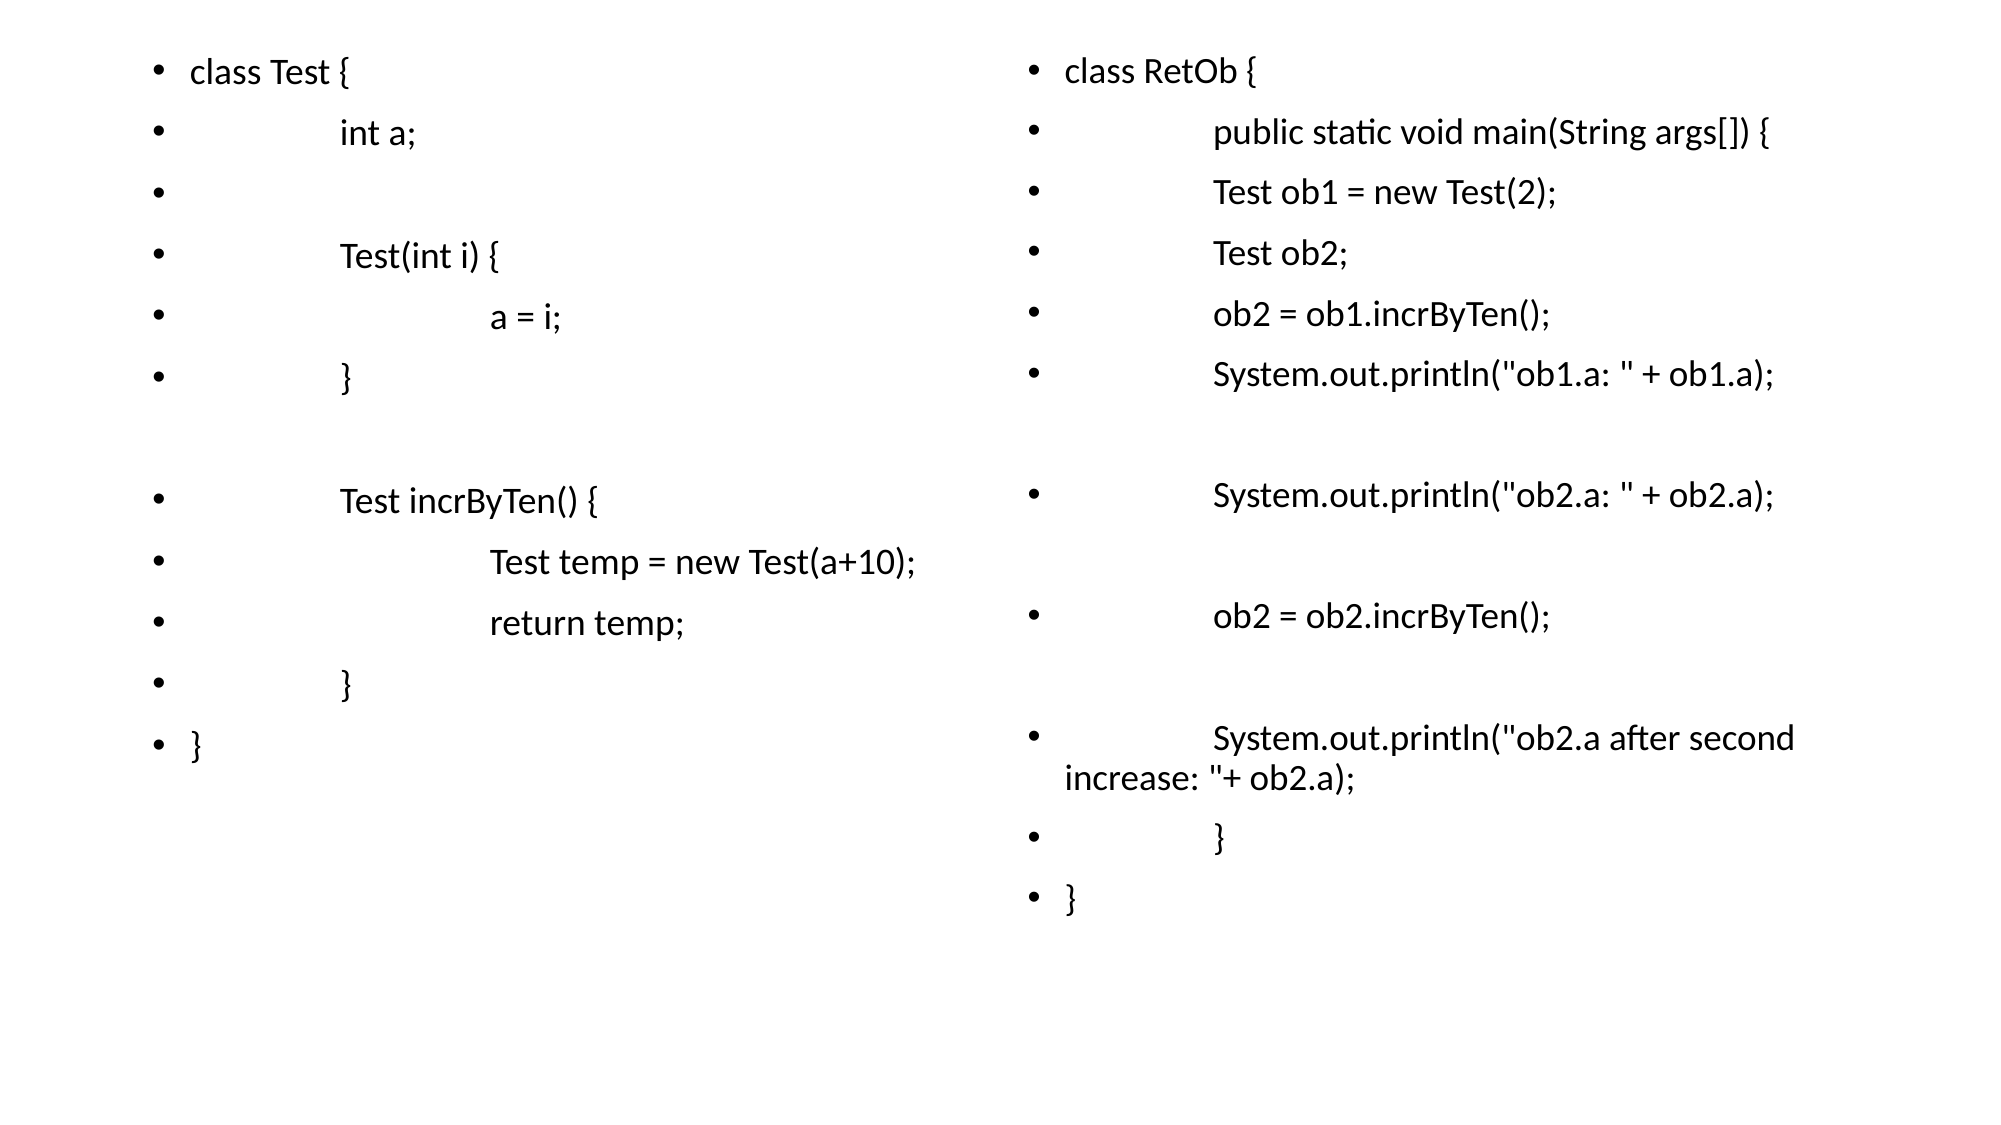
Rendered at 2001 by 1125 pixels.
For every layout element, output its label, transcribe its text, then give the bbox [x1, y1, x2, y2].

list class Test { int a; Test(int i) { a = i; } Test incrByTen() { Test temp = new Test(a+10); return temp; } } [137, 44, 988, 1014]
list class RetOb { public static void main(String args[]) { Test ob1 = new Test(2); Test ob2; ob2 = ob1.incrByTen(); System.out.println("ob1.a: " + ob1.a); System.out.println("ob2.a: " + ob2.a); ob2 = ob2.incrByTen(); System.out.println("ob2.a after second increase: "+ ob2.a); } } [1012, 44, 1863, 1014]
